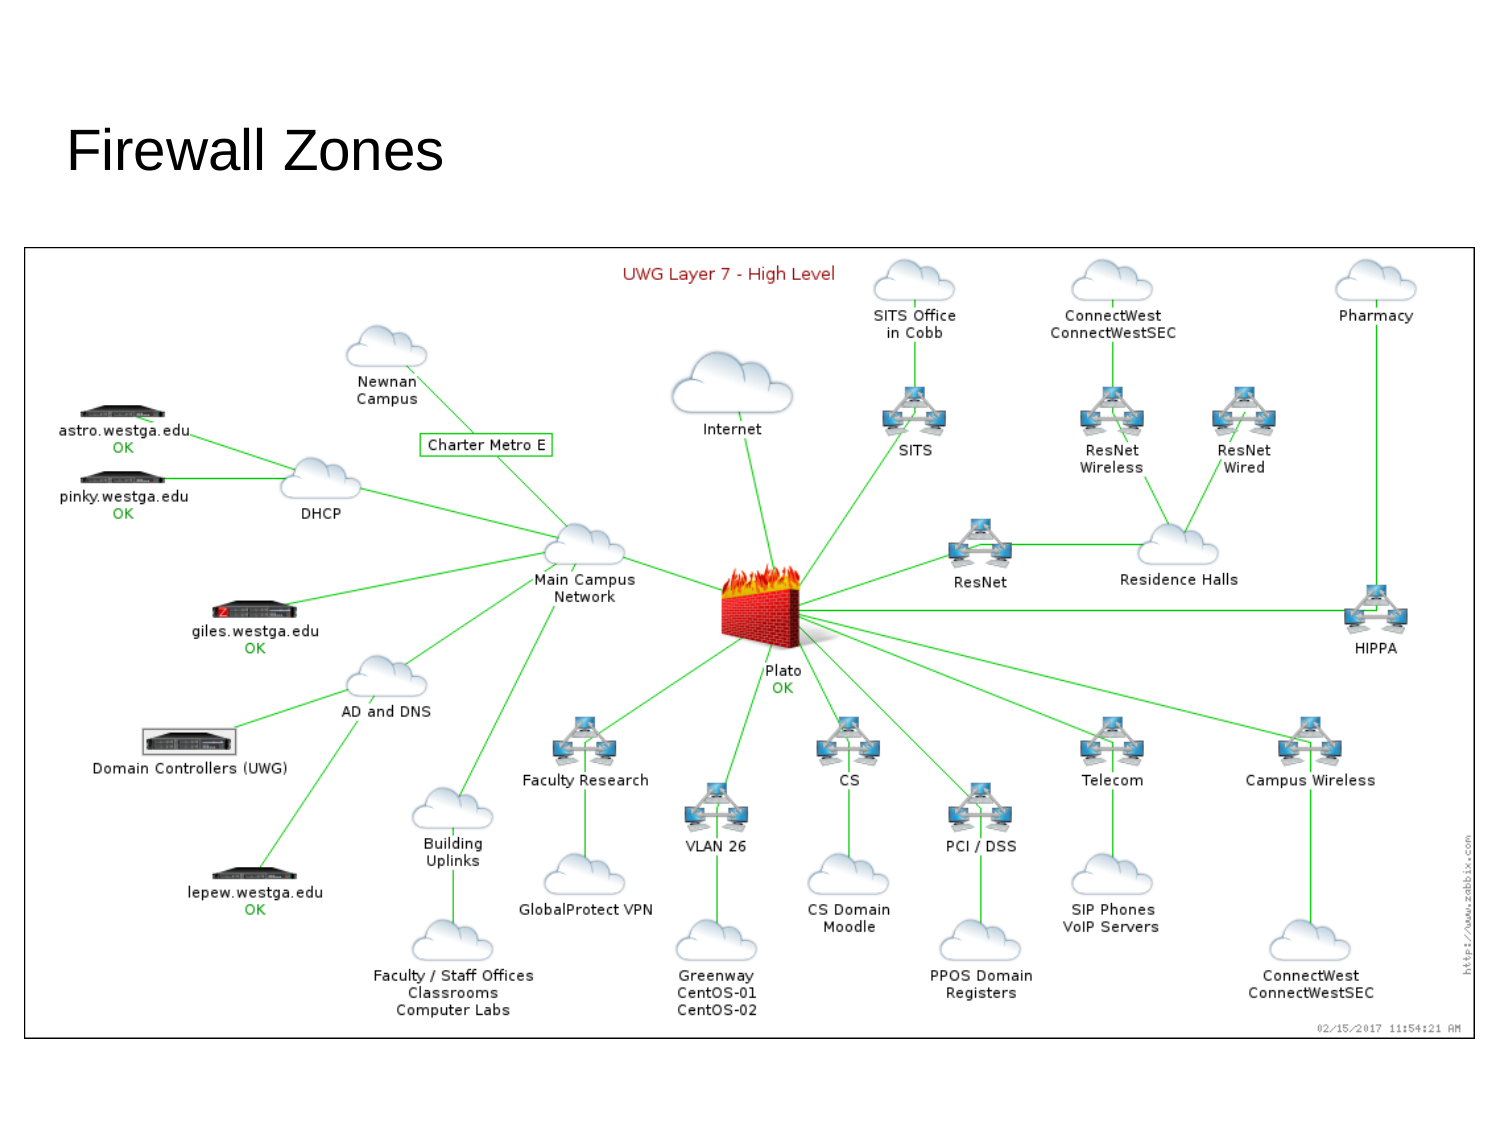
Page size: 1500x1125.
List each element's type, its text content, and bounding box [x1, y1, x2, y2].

title Firewall Zones [51, 97, 1449, 223]
picture [24, 247, 1476, 1039]
